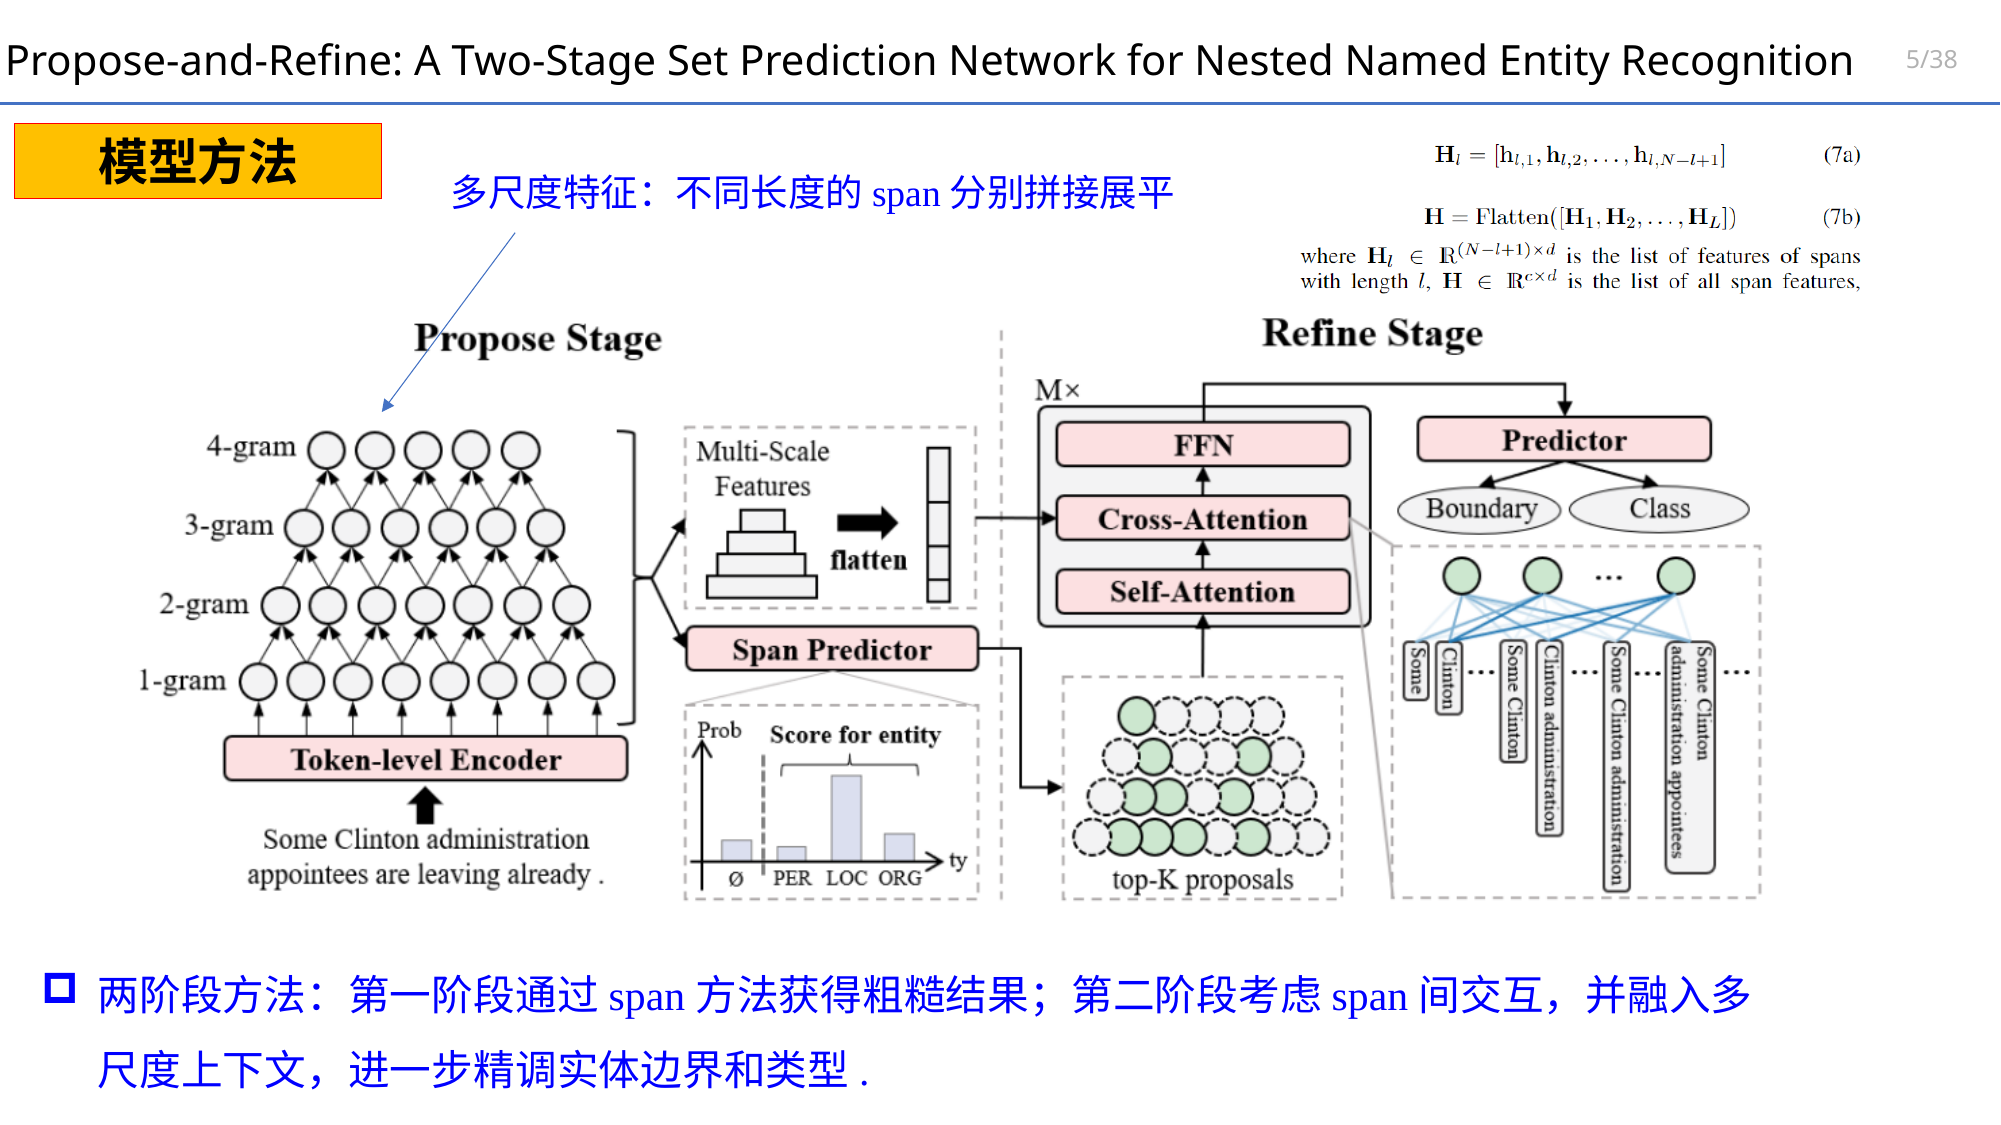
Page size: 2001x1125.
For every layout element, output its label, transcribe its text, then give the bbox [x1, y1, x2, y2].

text_box Propose-and-Refine: A Two-Stage Set Prediction Network for Nested Named Entity Recognition [0, 26, 1870, 92]
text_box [381, 232, 516, 413]
text_box 多尺度特征：不同长度的span分别拼接展平 [435, 161, 1190, 221]
text_box 两阶段方法：第一阶段通过span方法获得粗糙结果；第二阶段考虑span间交互，并融入多尺度上下文，进一步精调实体边界和类型. [26, 936, 1777, 1101]
text_box 模型方法 [14, 123, 382, 199]
slide_number 5/38 [1616, 30, 1973, 91]
picture [89, 123, 1863, 922]
